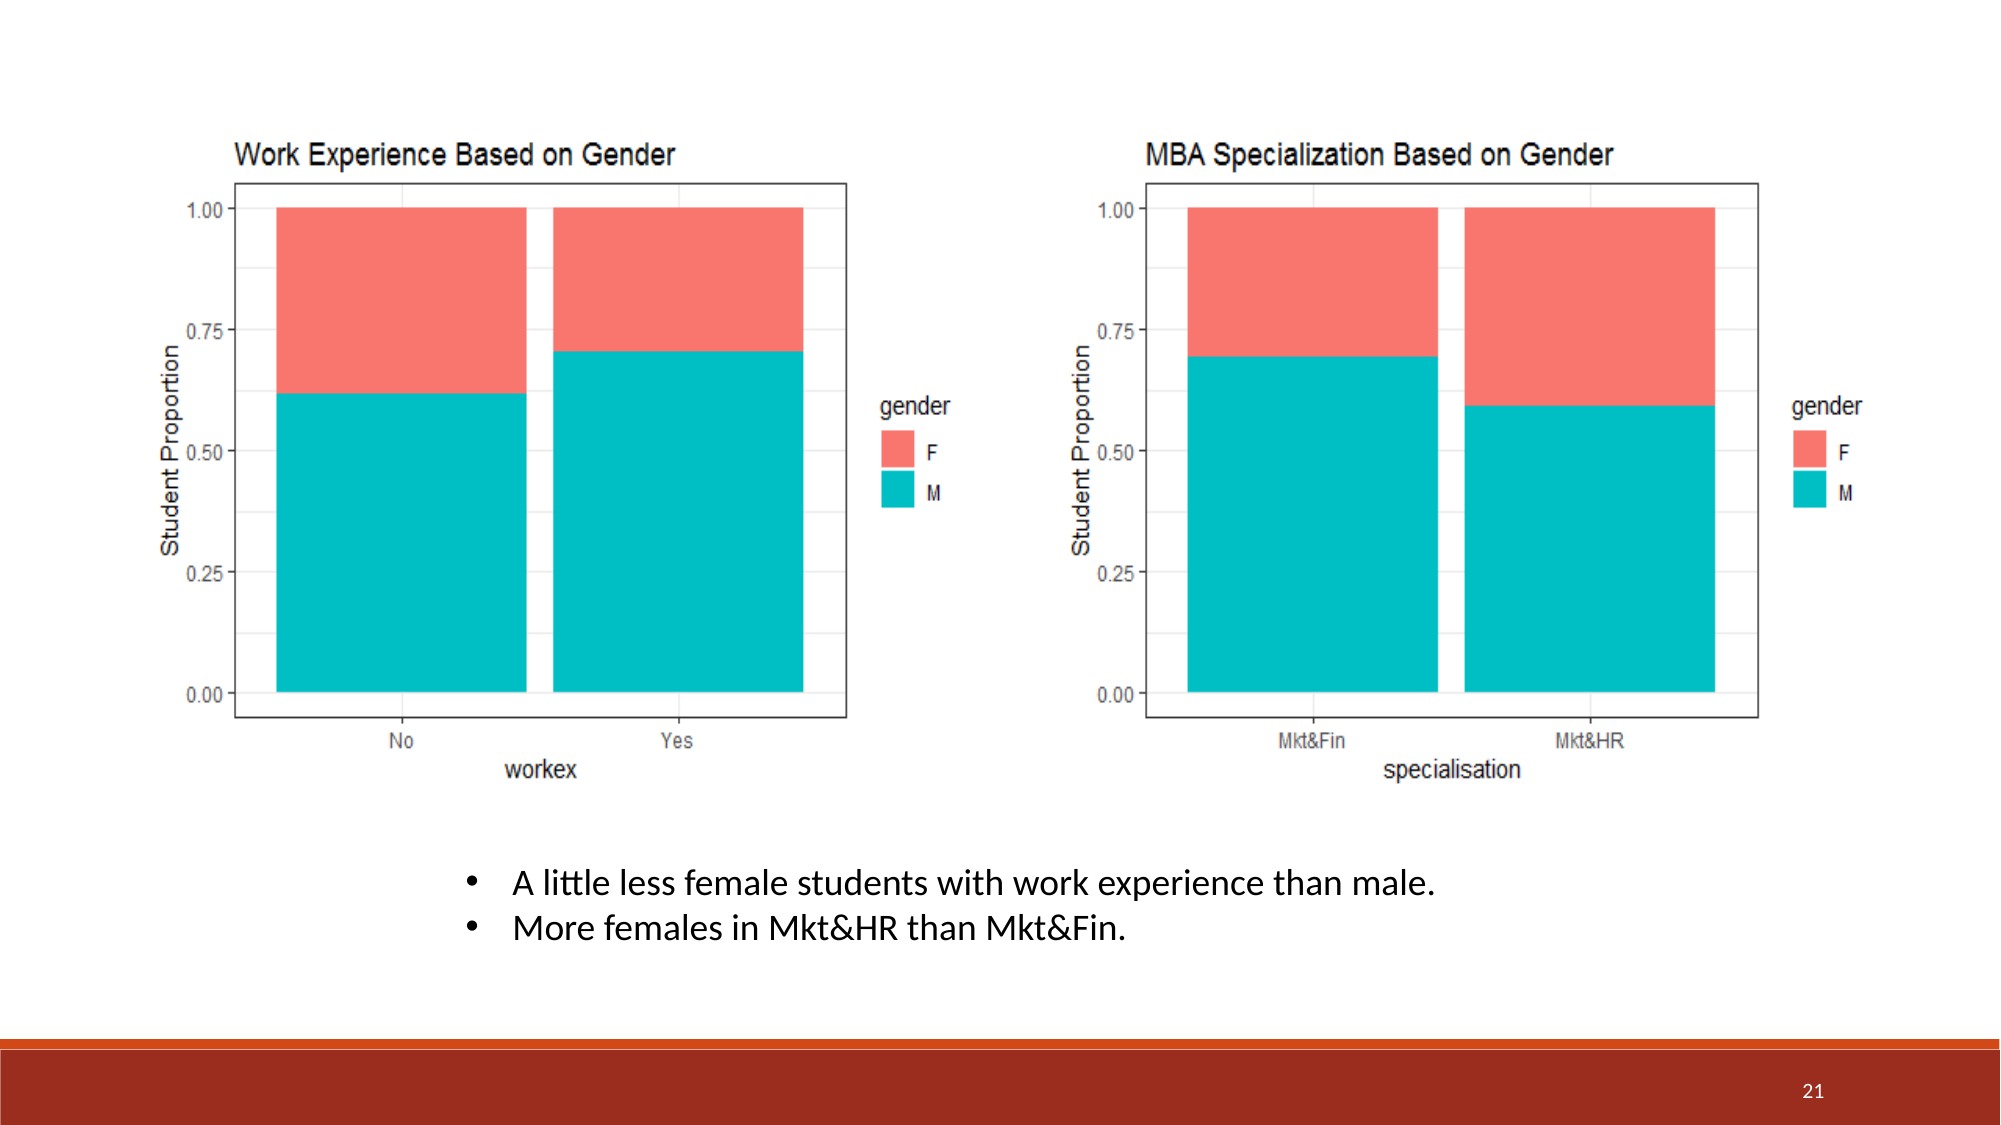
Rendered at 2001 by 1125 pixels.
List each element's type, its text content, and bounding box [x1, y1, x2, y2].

picture [1058, 127, 1886, 797]
text_box A little less female students with work experience than male. More females in Mkt&HR than Mkt&Fin. [450, 850, 1497, 956]
slide_number 21 [1624, 1059, 1840, 1120]
picture [146, 127, 975, 797]
